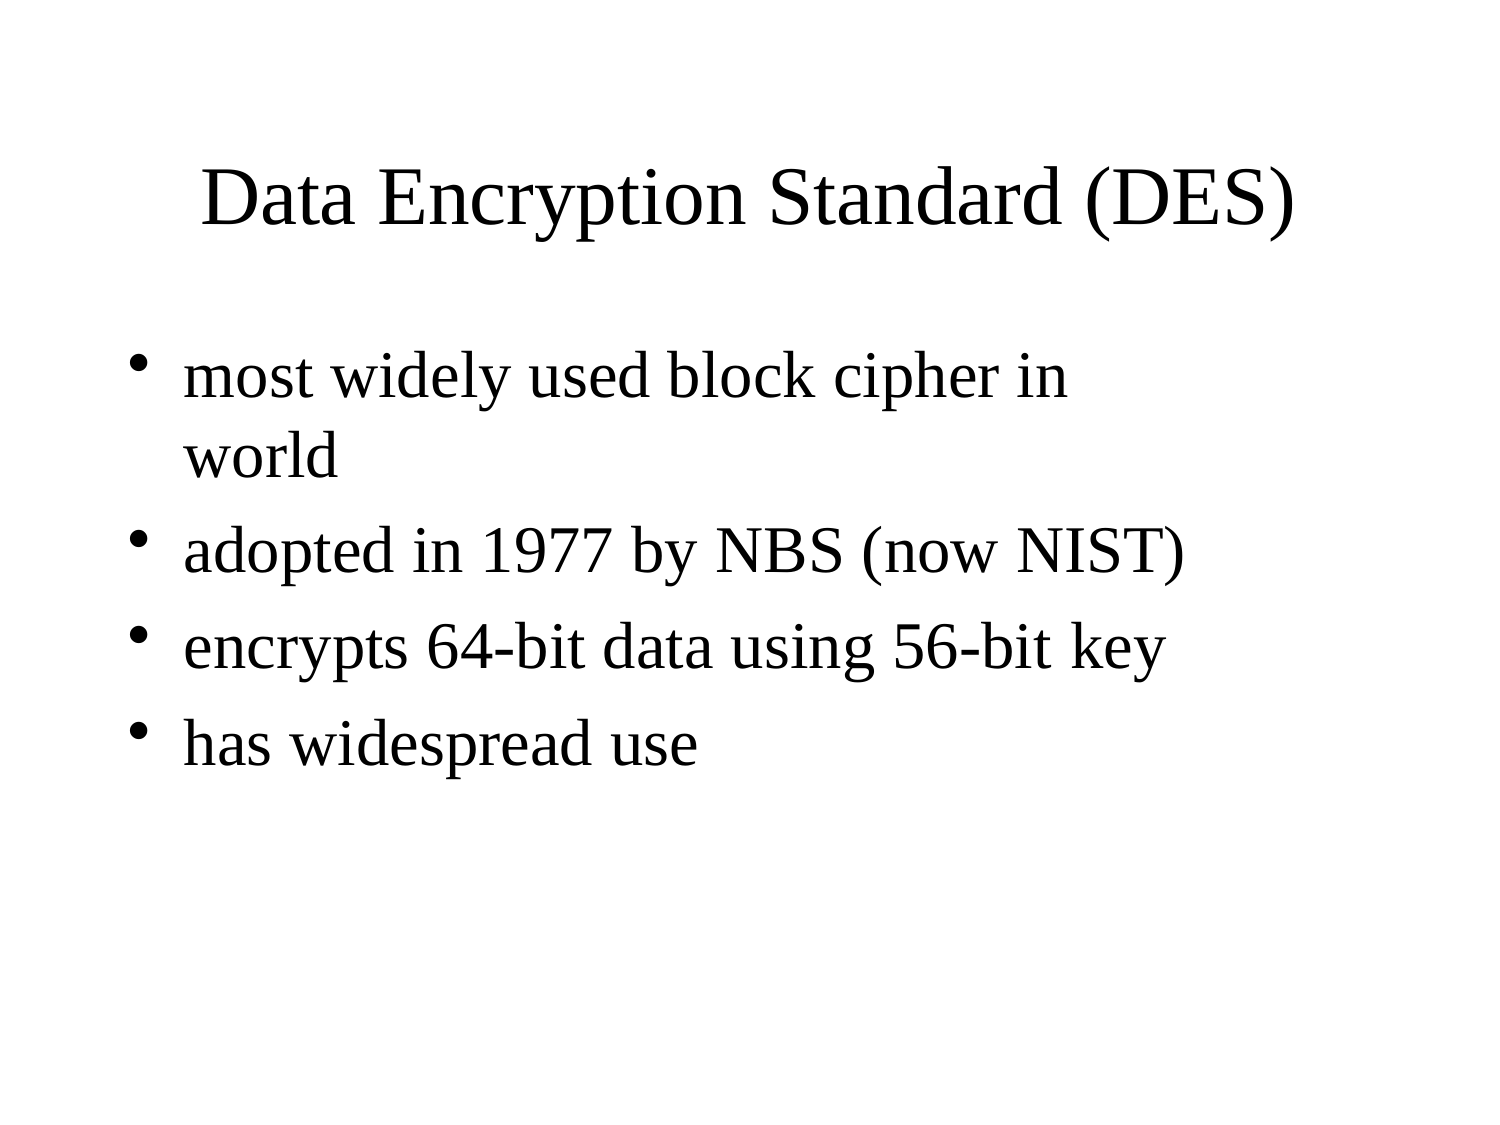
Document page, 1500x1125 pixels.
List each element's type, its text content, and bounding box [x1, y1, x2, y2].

title Data Encryption Standard (DES) [198, 138, 1301, 329]
text_box most widely used block cipher in world adopted in 1977 by NBS (now NIST) encrypts 64-bit data using 56-bit key has widespread use [125, 312, 1242, 779]
